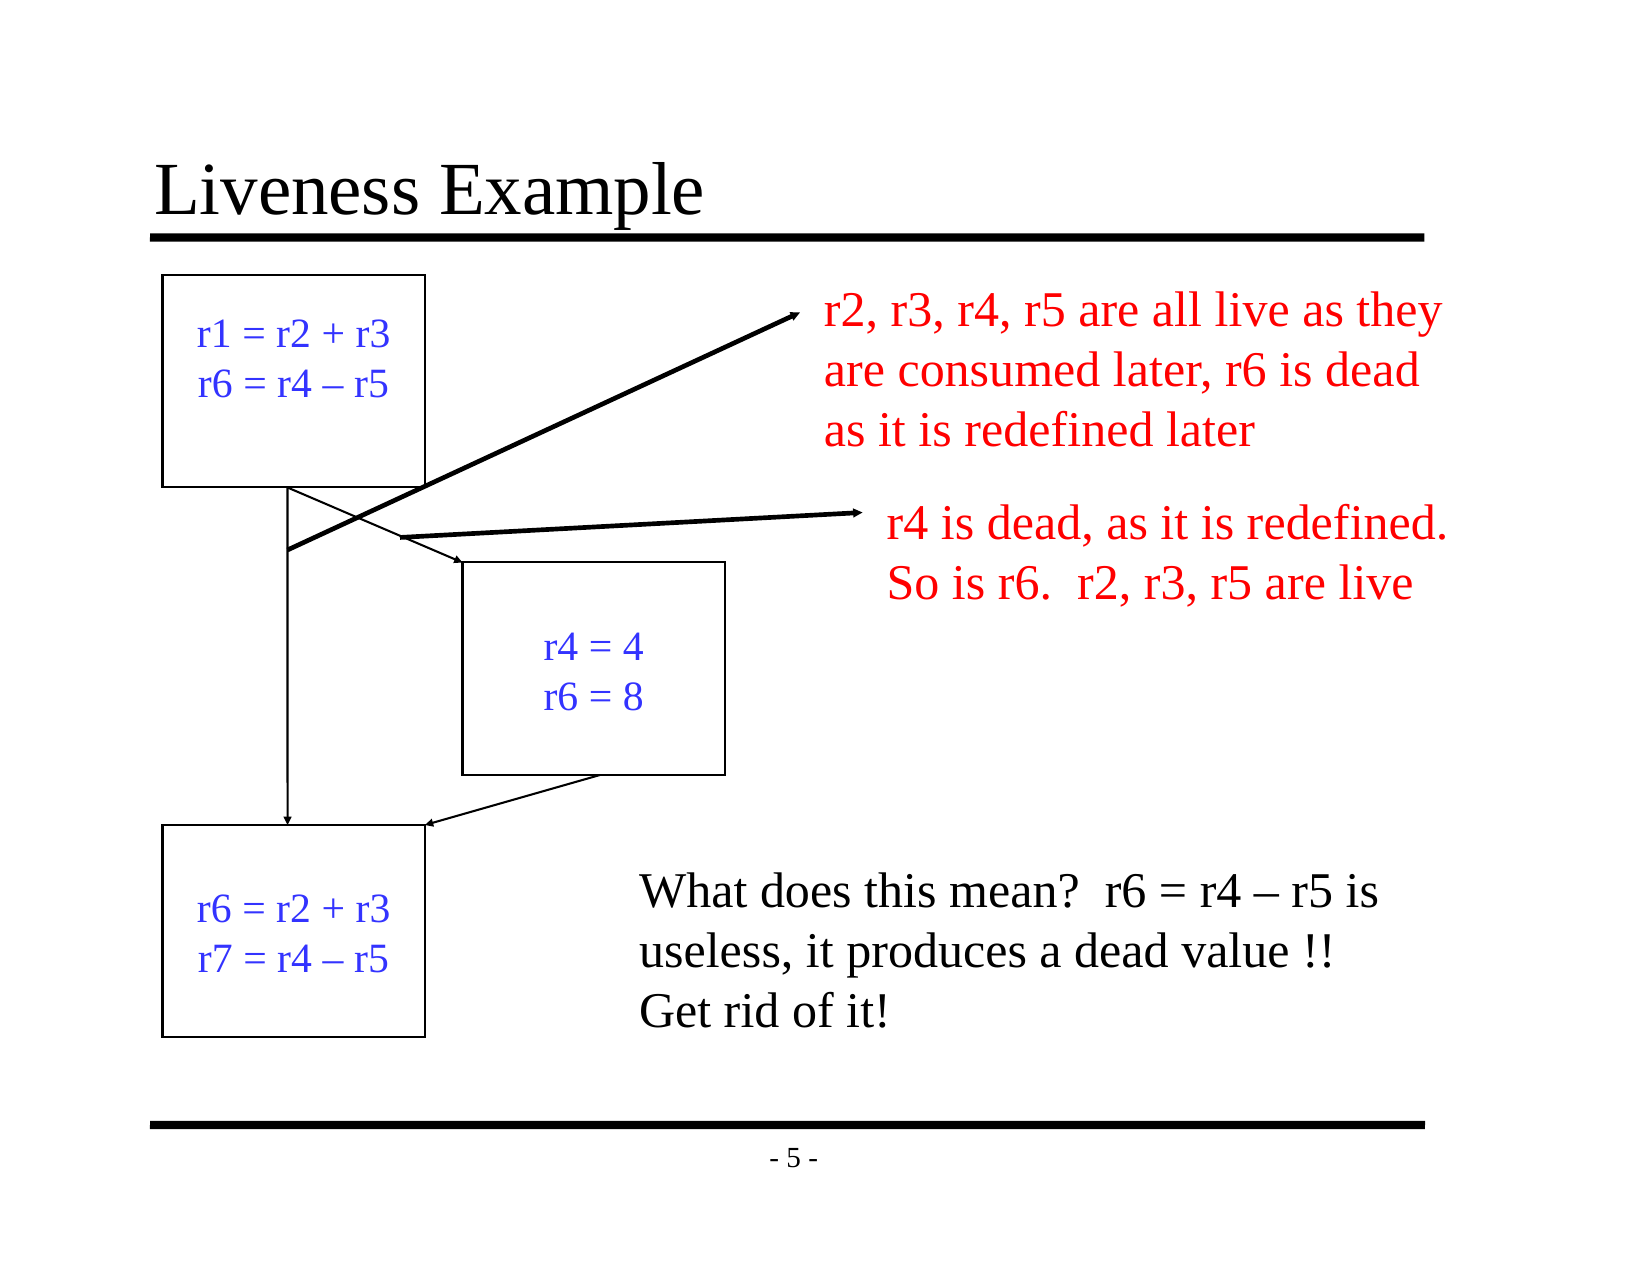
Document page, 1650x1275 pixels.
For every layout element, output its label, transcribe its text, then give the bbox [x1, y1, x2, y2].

text_box r2, r3, r4, r5 are all live as they are consumed later, r6 is dead as it is redefined later [809, 269, 1458, 464]
text_box r1 = r2 + r3 r6 = r4 – r5 [162, 274, 425, 488]
text_box r4 is dead, as it is redefined. So is r6. r2, r3, r5 are live [871, 481, 1464, 617]
title Liveness Example [137, 137, 1413, 238]
text_box [399, 508, 863, 538]
text_box r4 = 4 r6 = 8 [462, 562, 725, 775]
text_box [404, 538, 463, 564]
text_box [283, 551, 292, 826]
text_box What does this mean? r6 = r4 – r5 is useless, it produces a dead value !! Get rid of it! [624, 849, 1395, 1045]
text_box [287, 312, 800, 551]
text_box [424, 774, 601, 827]
text_box r6 = r2 + r3 r7 = r4 – r5 [162, 824, 425, 1038]
